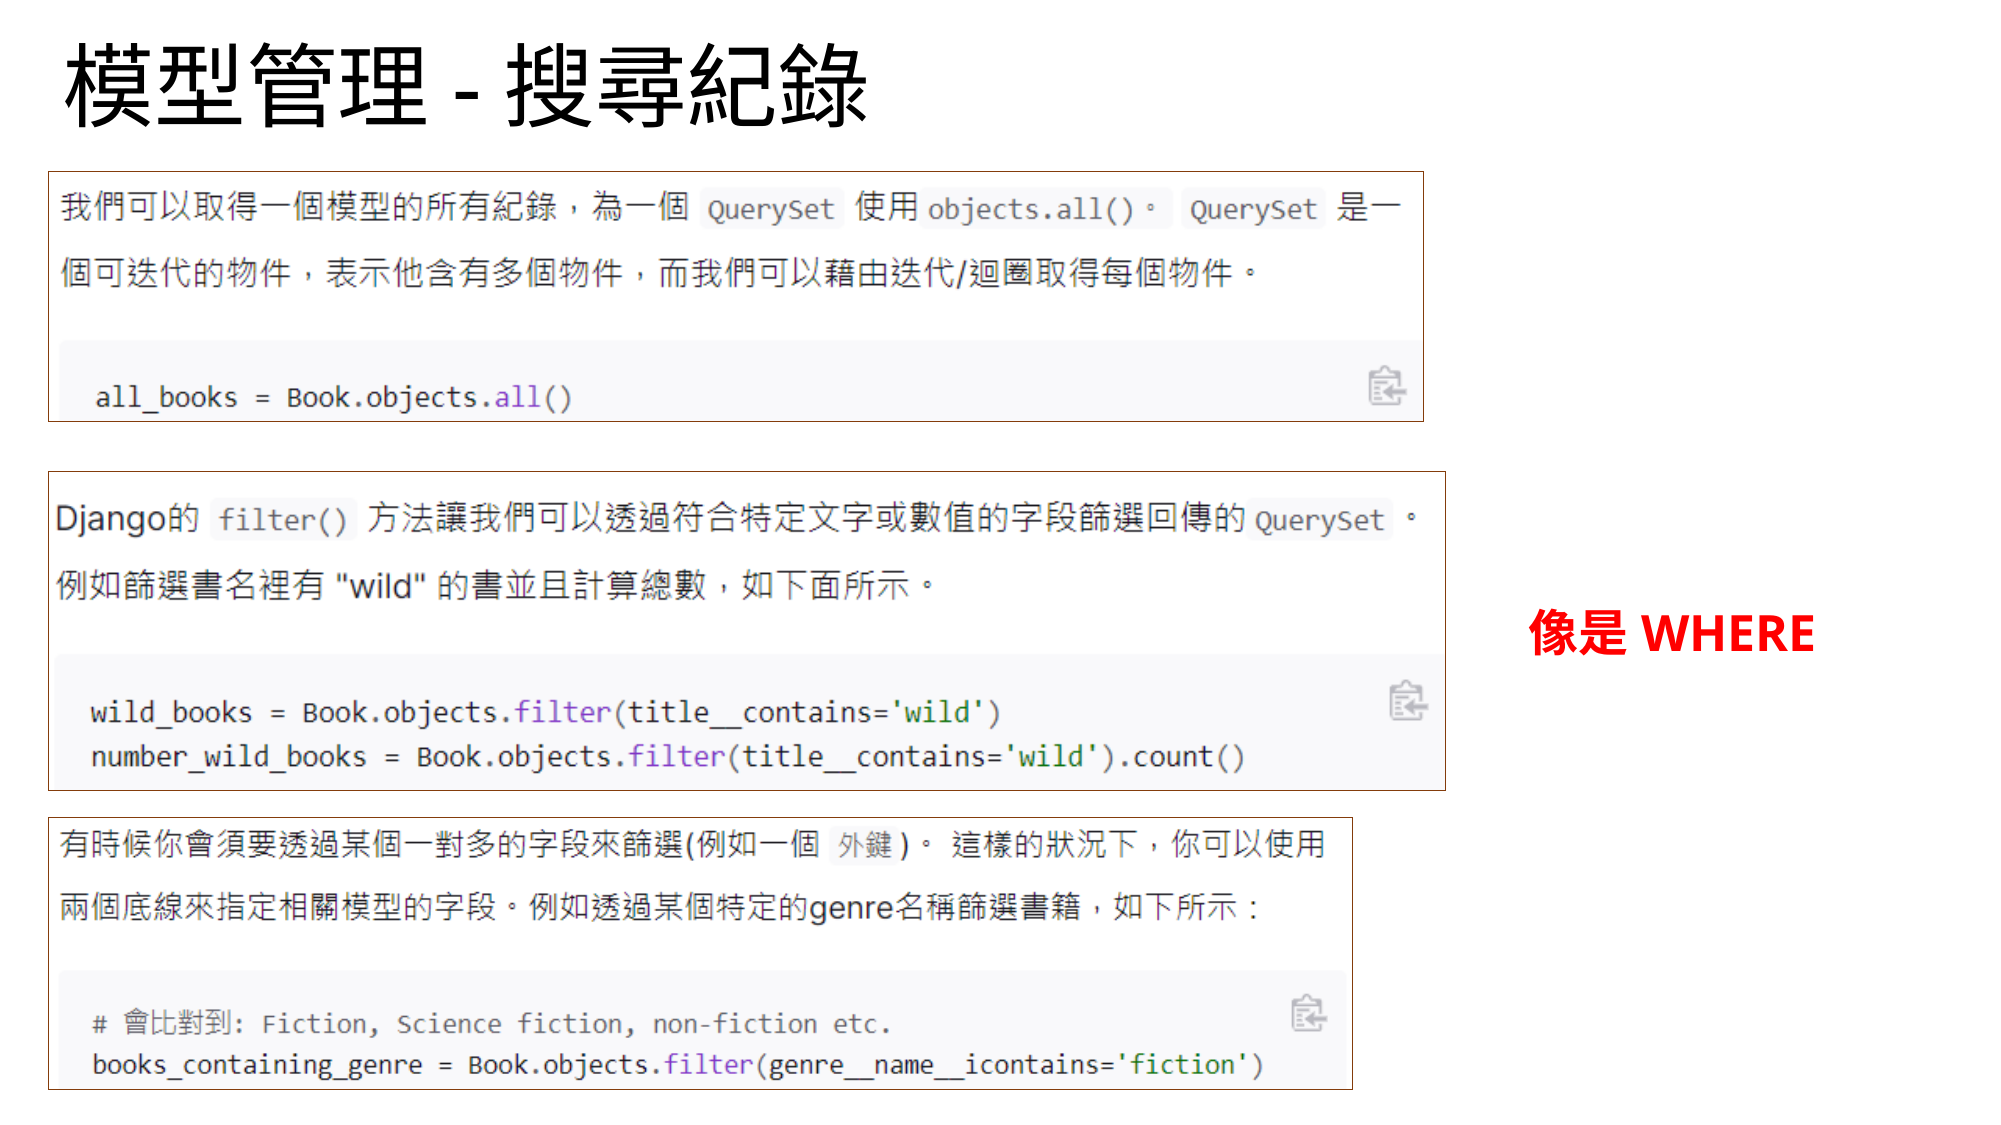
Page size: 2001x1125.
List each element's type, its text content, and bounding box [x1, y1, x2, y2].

picture [47, 471, 1446, 791]
picture [47, 171, 1424, 422]
text_box 像是where [1514, 593, 1832, 669]
picture [47, 817, 1353, 1090]
title 模型管理-搜尋紀錄 [48, 0, 1773, 199]
